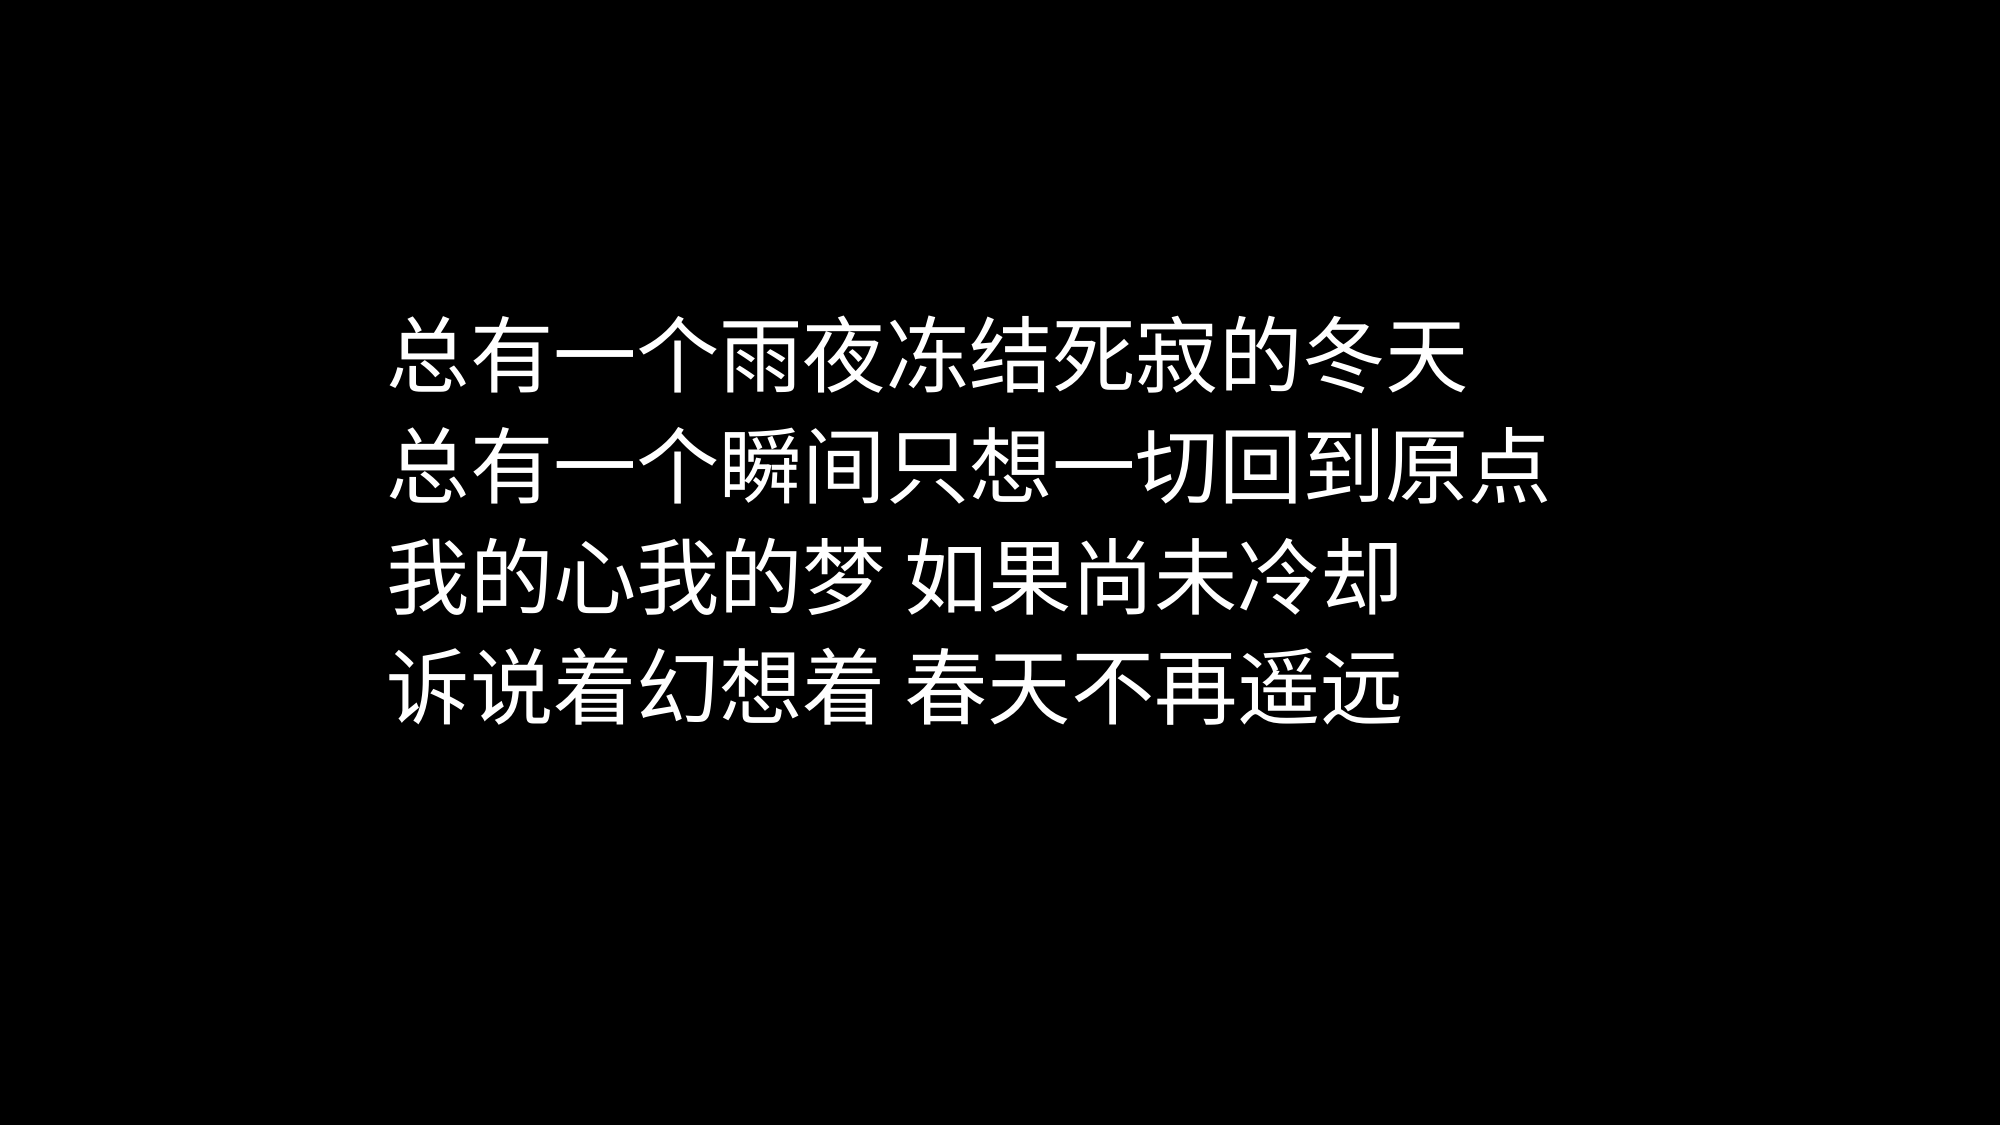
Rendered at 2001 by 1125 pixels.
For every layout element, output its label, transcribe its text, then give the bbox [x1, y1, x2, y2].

list 总有一个雨夜冻结死寂的冬天 总有一个瞬间只想一切回到原点 我的心我的梦 如果尚未冷却 诉说着幻想着 春天不再遥远 [371, 307, 1783, 837]
